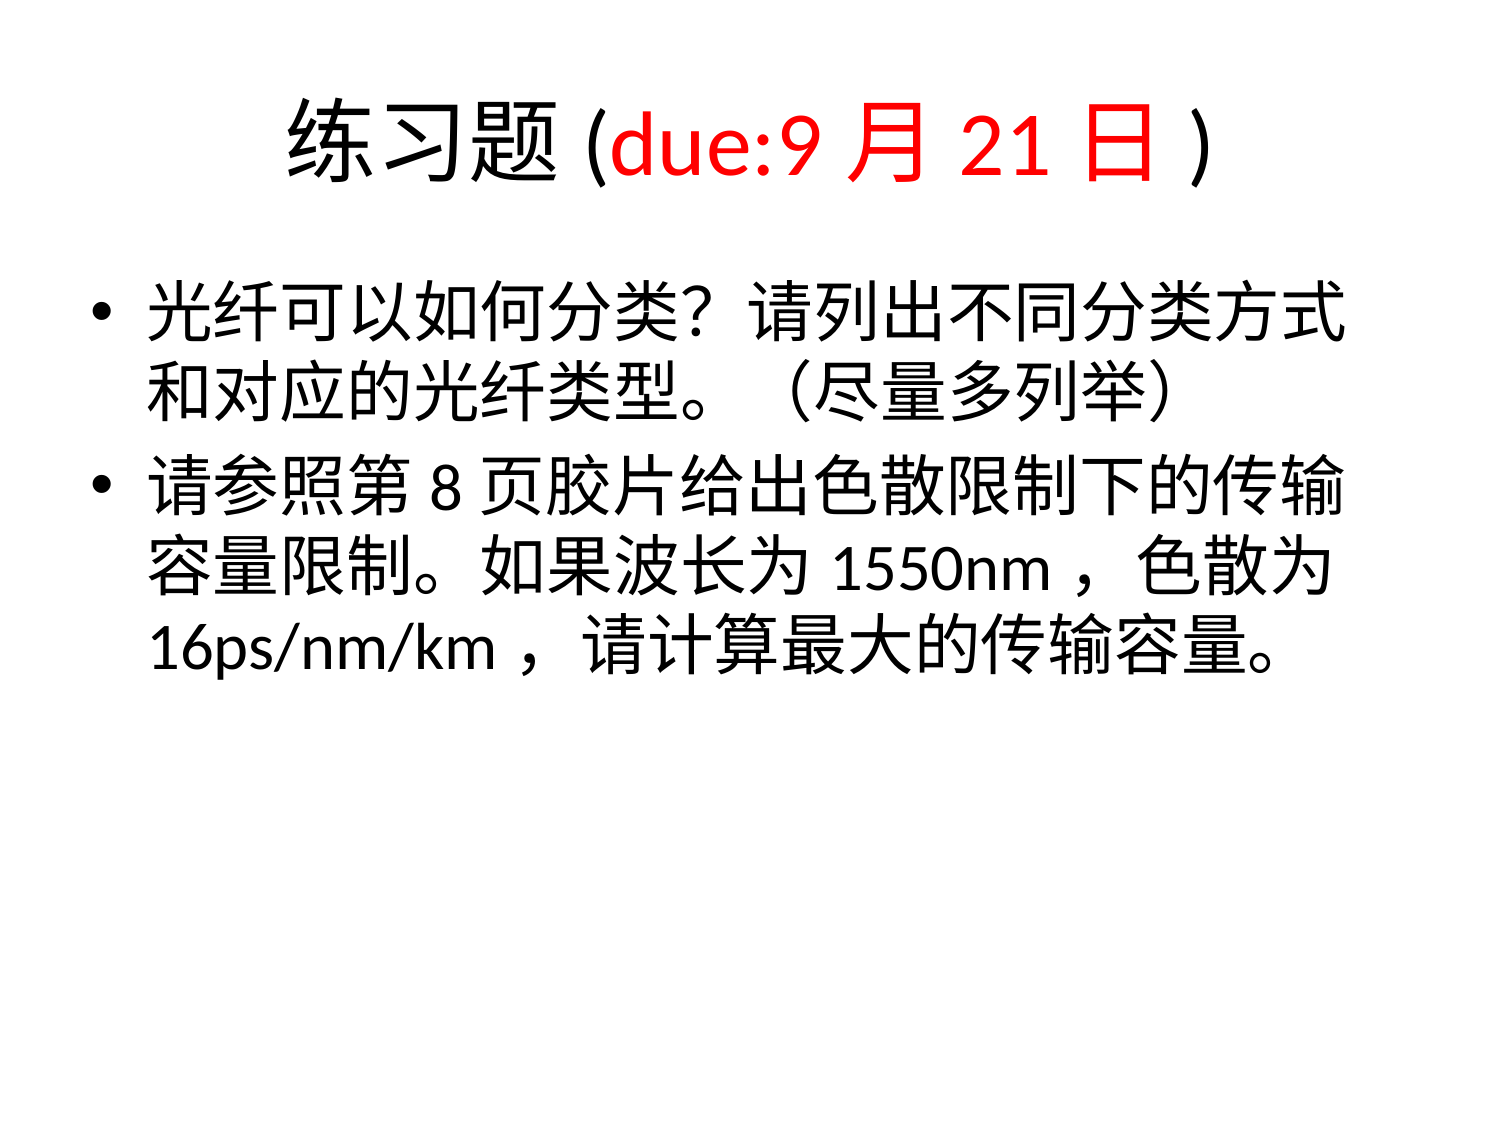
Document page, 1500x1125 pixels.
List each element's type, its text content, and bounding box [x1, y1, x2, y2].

list 光纤可以如何分类？请列出不同分类方式和对应的光纤类型。（尽量多列举） 请参照第8页胶片给出色散限制下的传输容量限制。如果波长为1550nm，色散为16ps/nm/km，请计算最大的传输容量。 [75, 262, 1425, 1005]
title 练习题(due:9月21日) [75, 45, 1425, 233]
